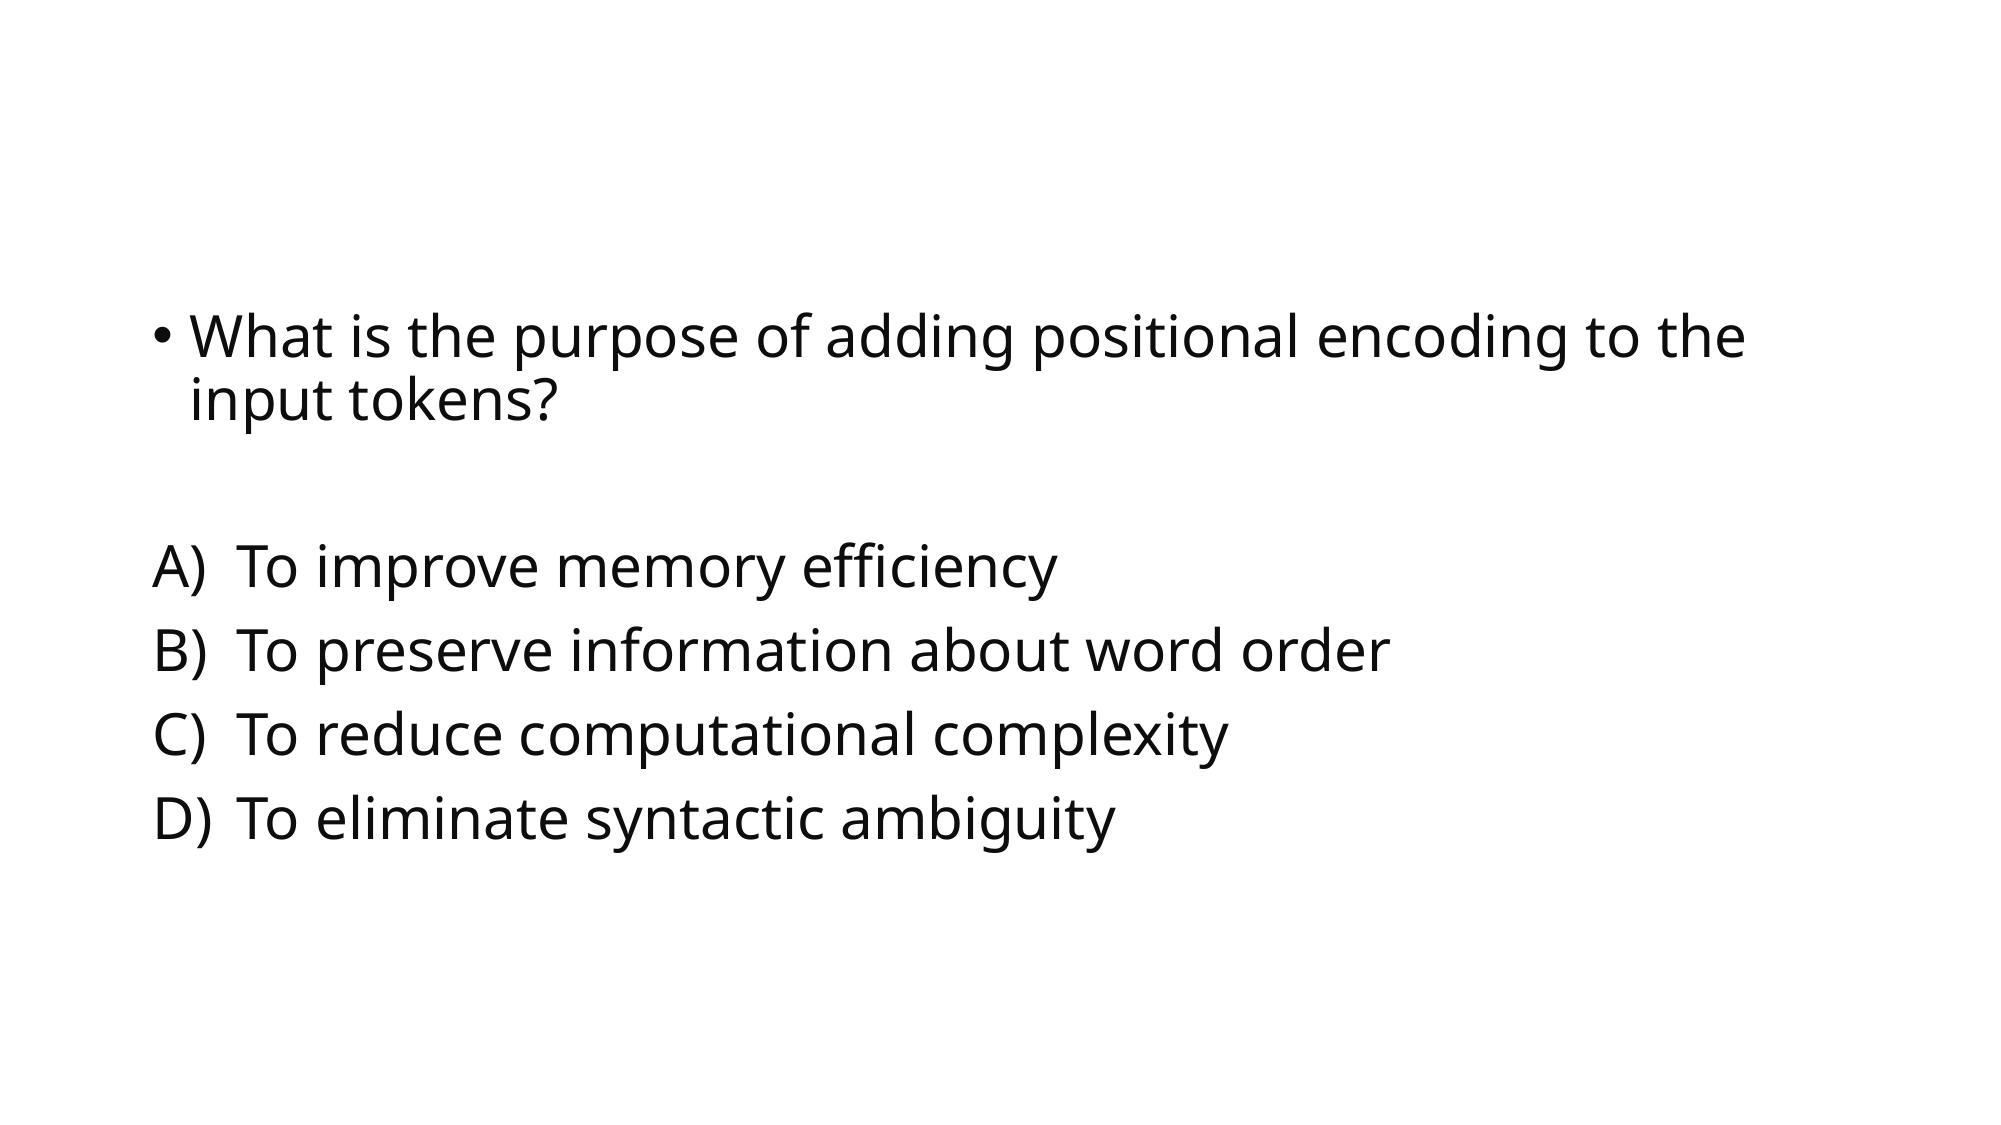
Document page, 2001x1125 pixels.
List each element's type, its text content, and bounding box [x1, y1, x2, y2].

list What is the purpose of adding positional encoding to the input tokens? To improve memory efficiency To preserve information about word order To reduce computational complexity To eliminate syntactic ambiguity [137, 299, 1863, 1014]
